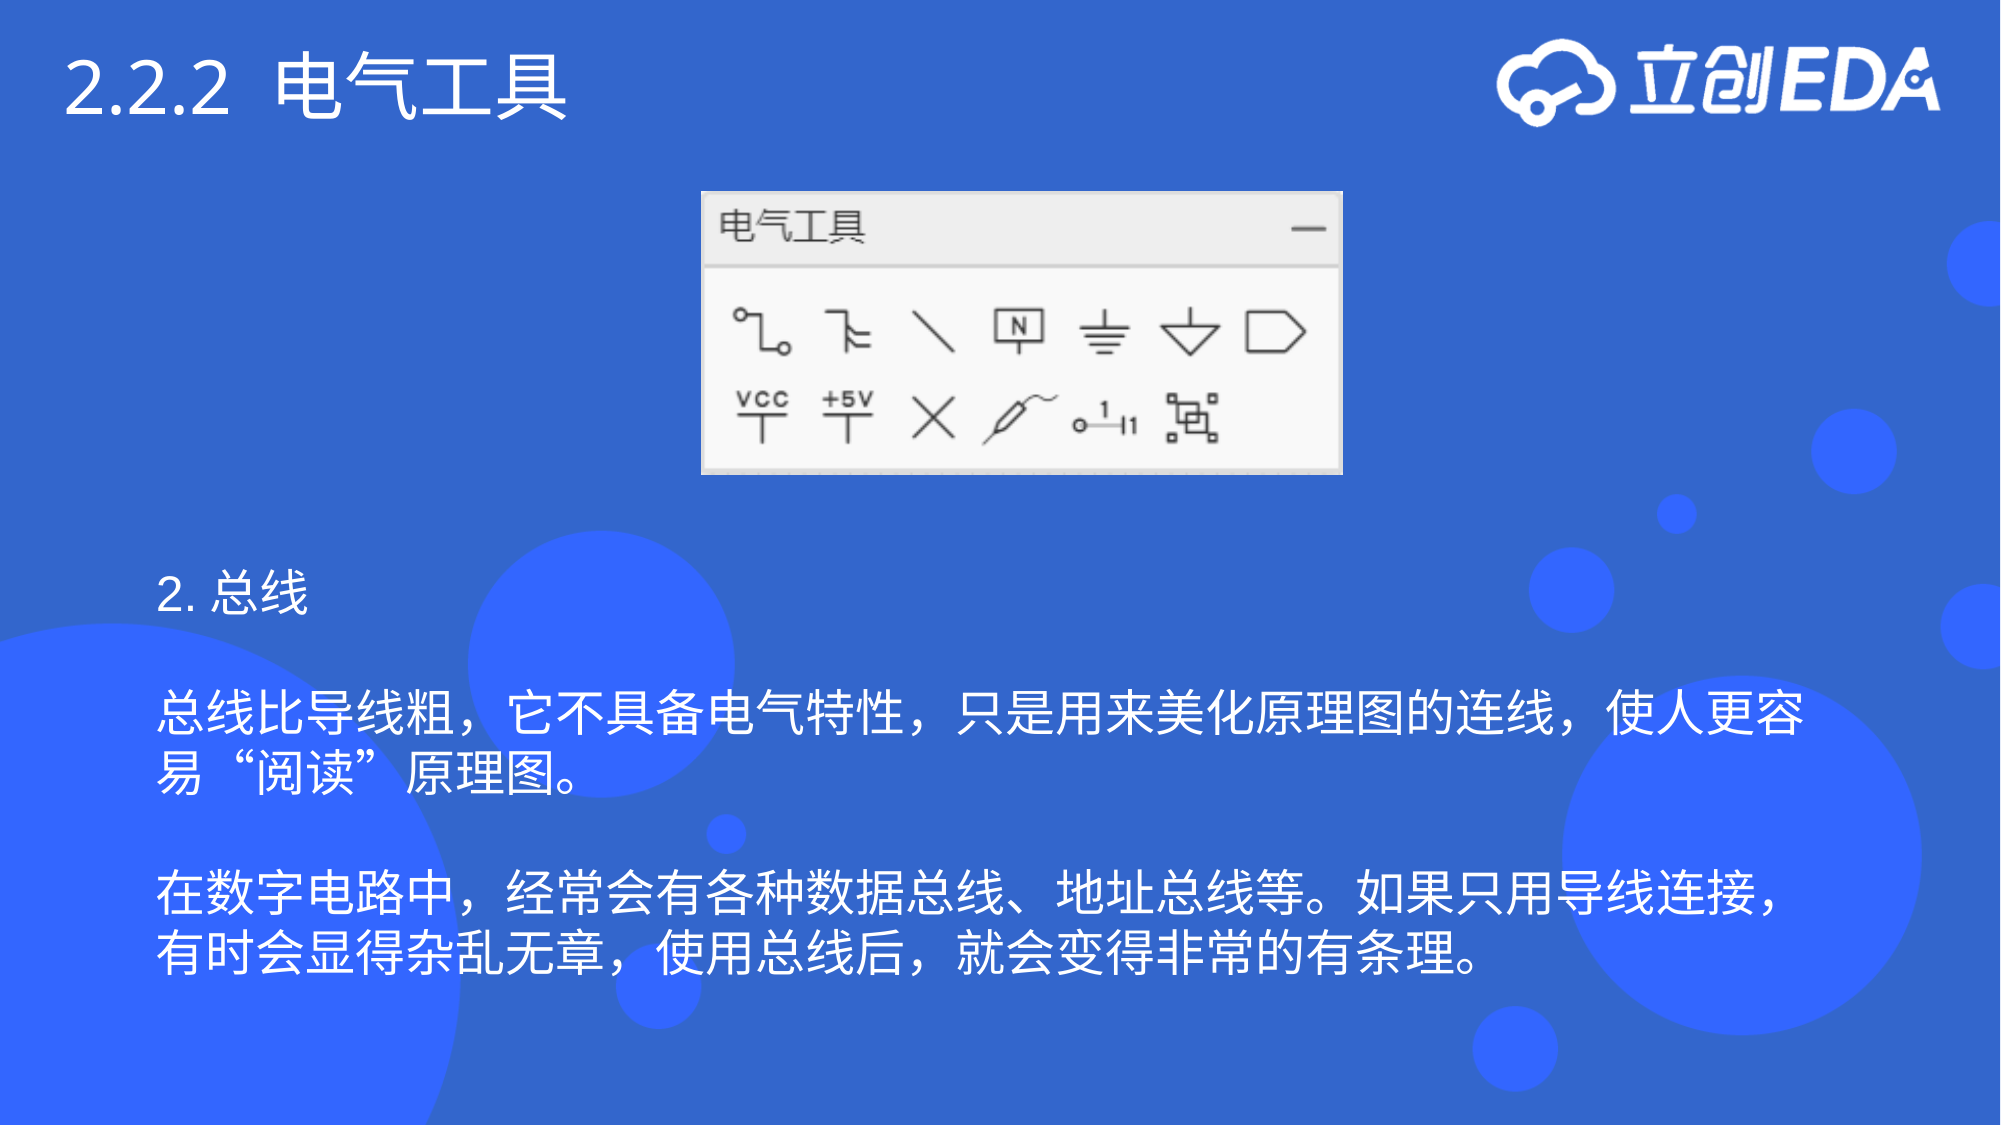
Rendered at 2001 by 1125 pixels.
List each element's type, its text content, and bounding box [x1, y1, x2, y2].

text_box 2.2.2 电气工具 [48, 31, 585, 137]
picture [0, 0, 2001, 1125]
text_box 2.总线 总线比导线粗，它不具备电气特性，只是用来美化原理图的连线，使人更容易“阅读”原理图。 在数字电路中，经常会有各种数据总线、地址总线等。如果只用导线连接，有时会显得杂乱无章，使用总线后，就会变得非常的有条理。 [141, 553, 1822, 989]
